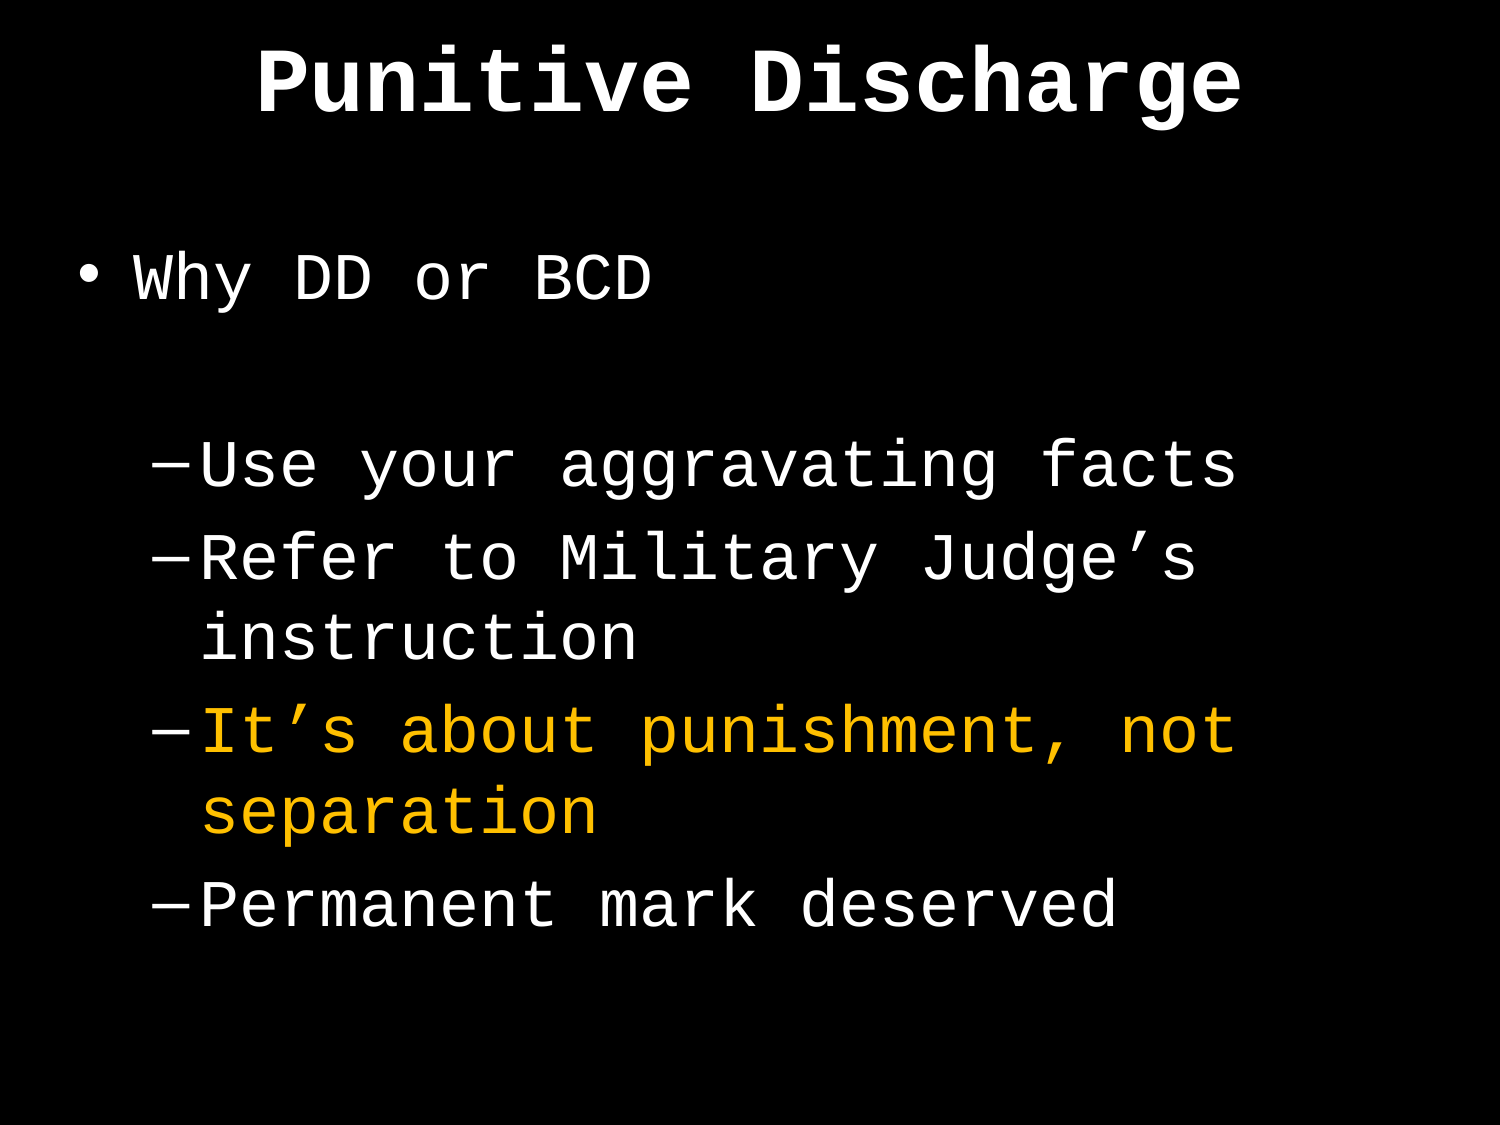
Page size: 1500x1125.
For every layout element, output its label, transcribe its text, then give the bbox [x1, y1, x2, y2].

list Why DD or BCD Use your aggravating facts Refer to Military Judge’s instruction It’s about punishment, not separation Permanent mark deserved [62, 224, 1325, 975]
title Punitive Discharge [37, 0, 1463, 150]
